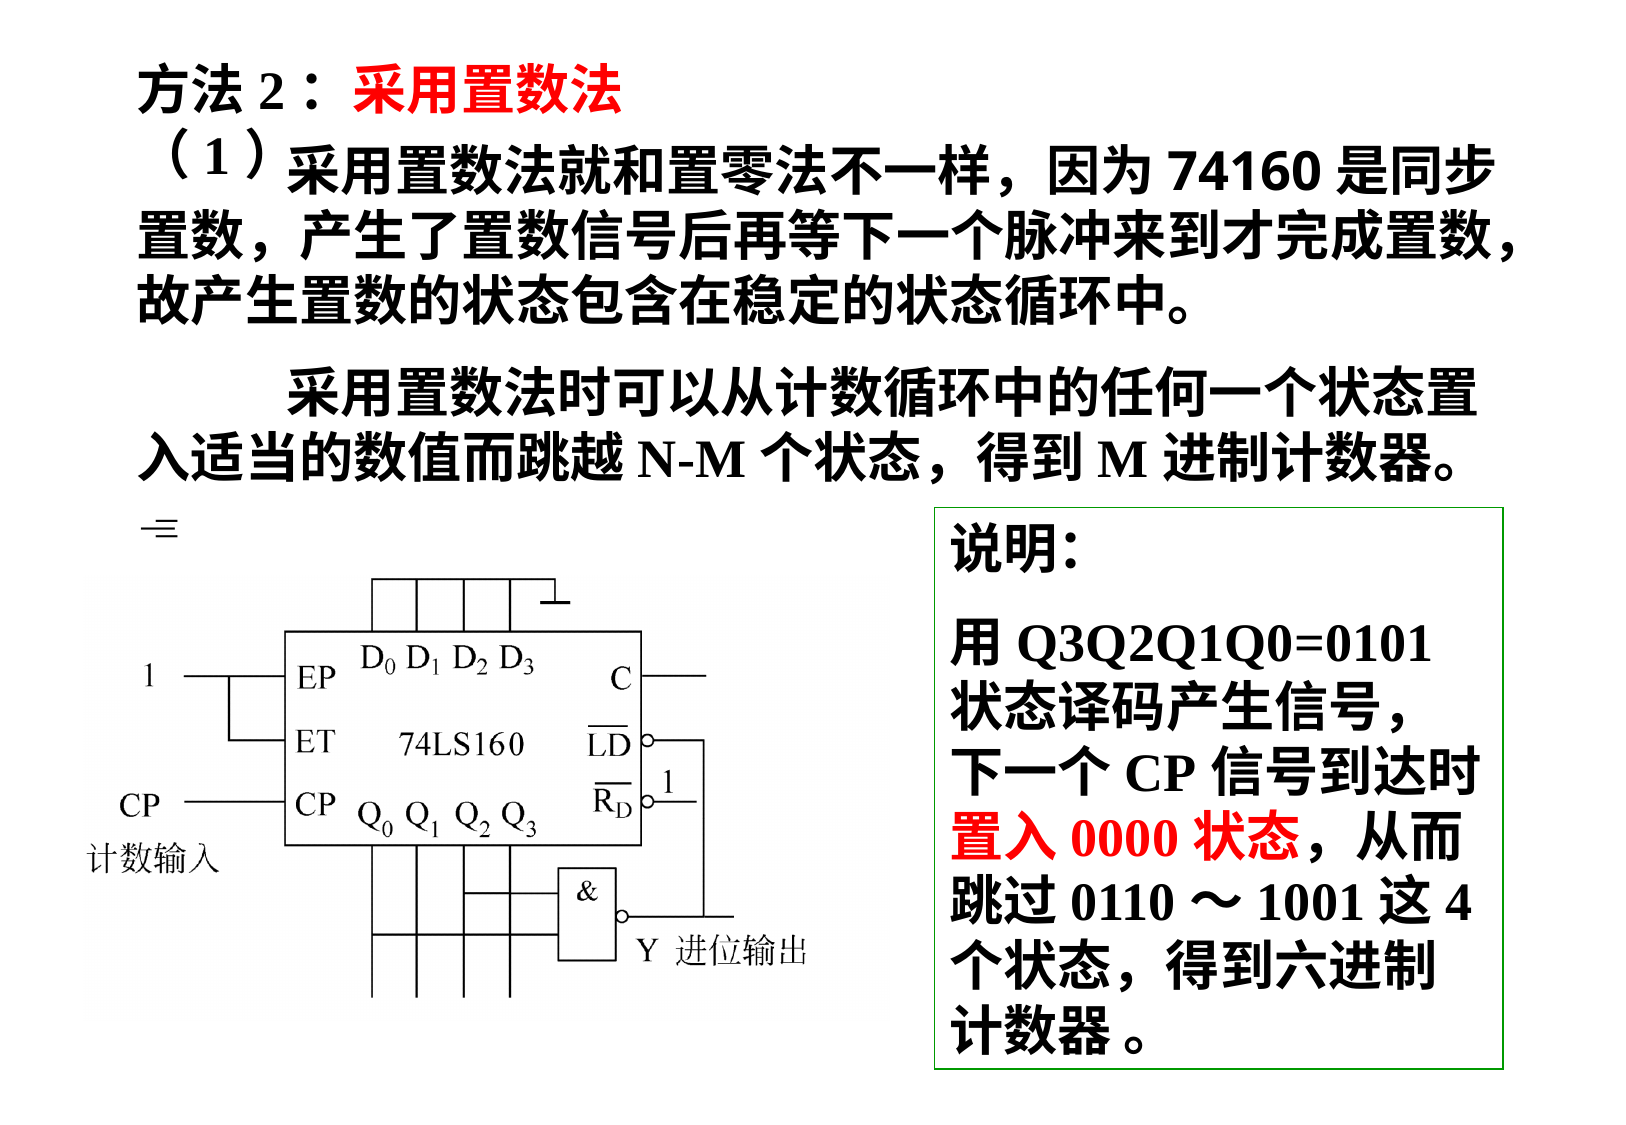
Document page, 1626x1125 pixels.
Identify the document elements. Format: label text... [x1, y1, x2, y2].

text_box 方法2：采用置数法 （1） [121, 47, 759, 129]
picture [82, 574, 890, 1021]
text_box 说明： 用Q3Q2Q1Q0=0101状态译码产生信号，下一个CP信号到达时置入0000状态，从而跳过0110～1001这4个状态，得到六进制计数器 。 [934, 507, 1504, 1069]
text_box 采用置数法就和置零法不一样，因为74160是同步置数，产生了置数信号后再等下一个脉冲来到才完成置数，故产生置数的状态包含在稳定的状态循环中。 采用置数法时可以从计数循环中的任何一个状态置入适当的数值而跳越N-M个状态，得到M进制计数器。  [121, 129, 1531, 561]
